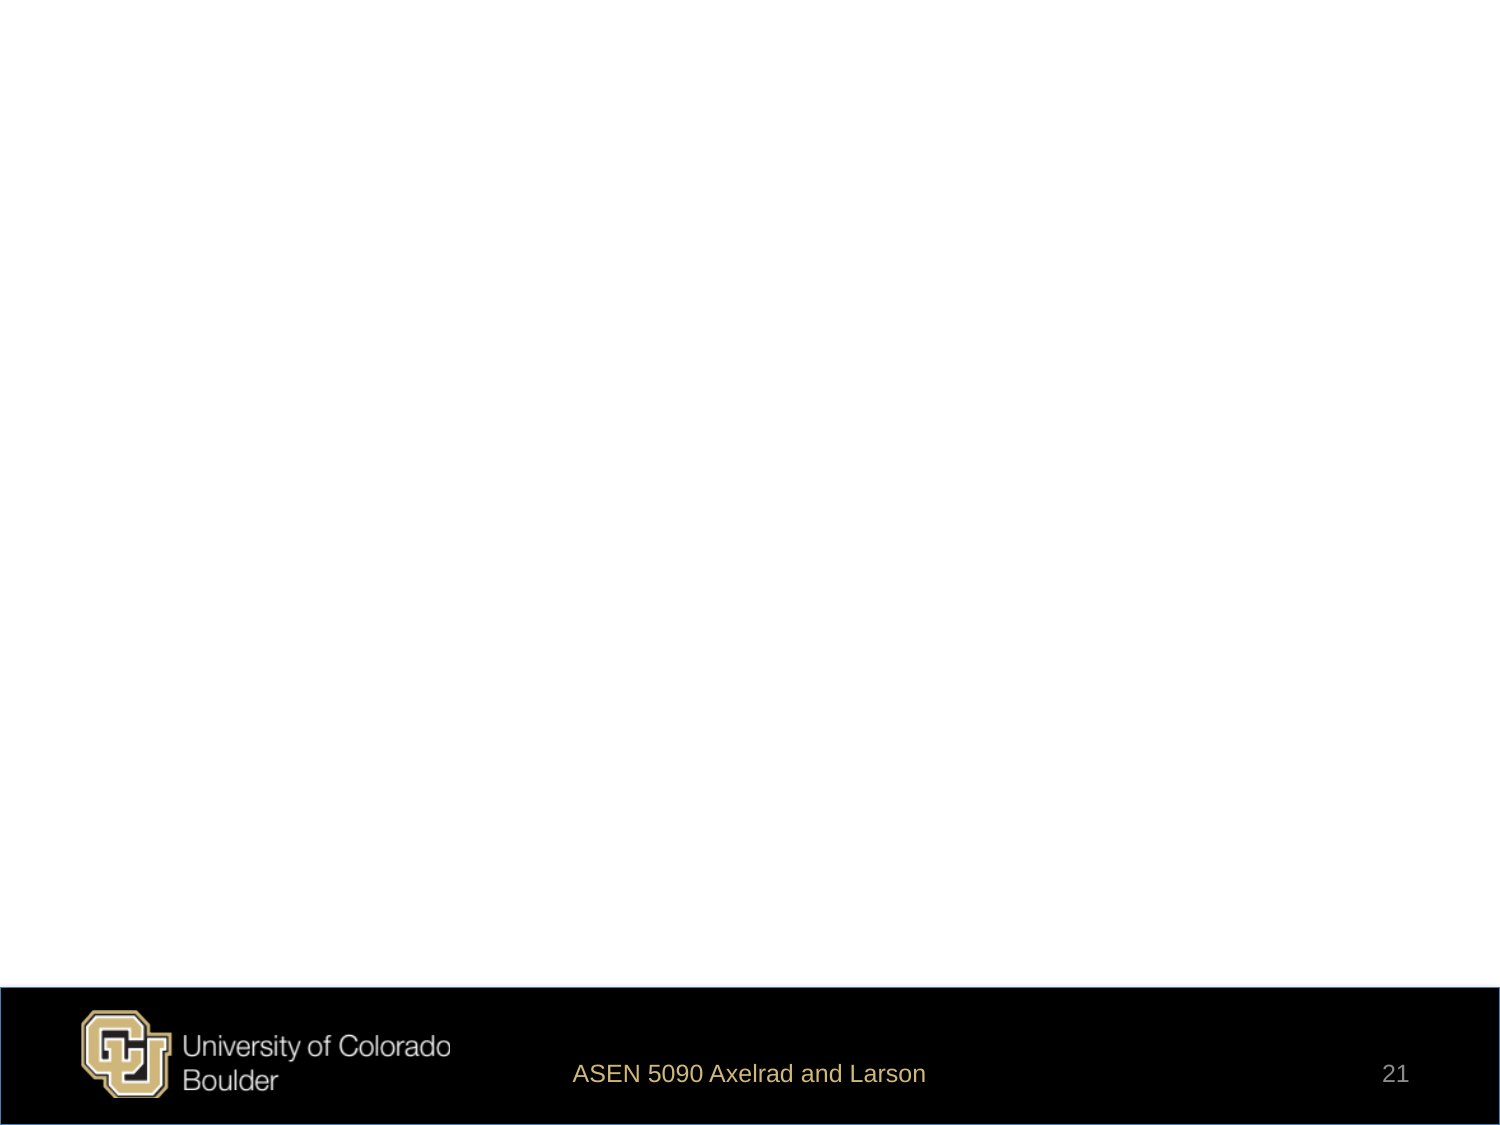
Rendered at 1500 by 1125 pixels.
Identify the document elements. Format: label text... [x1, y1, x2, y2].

footer ASEN 5090 Axelrad and Larson [512, 1042, 988, 1103]
slide_number 21 [1074, 1042, 1425, 1103]
